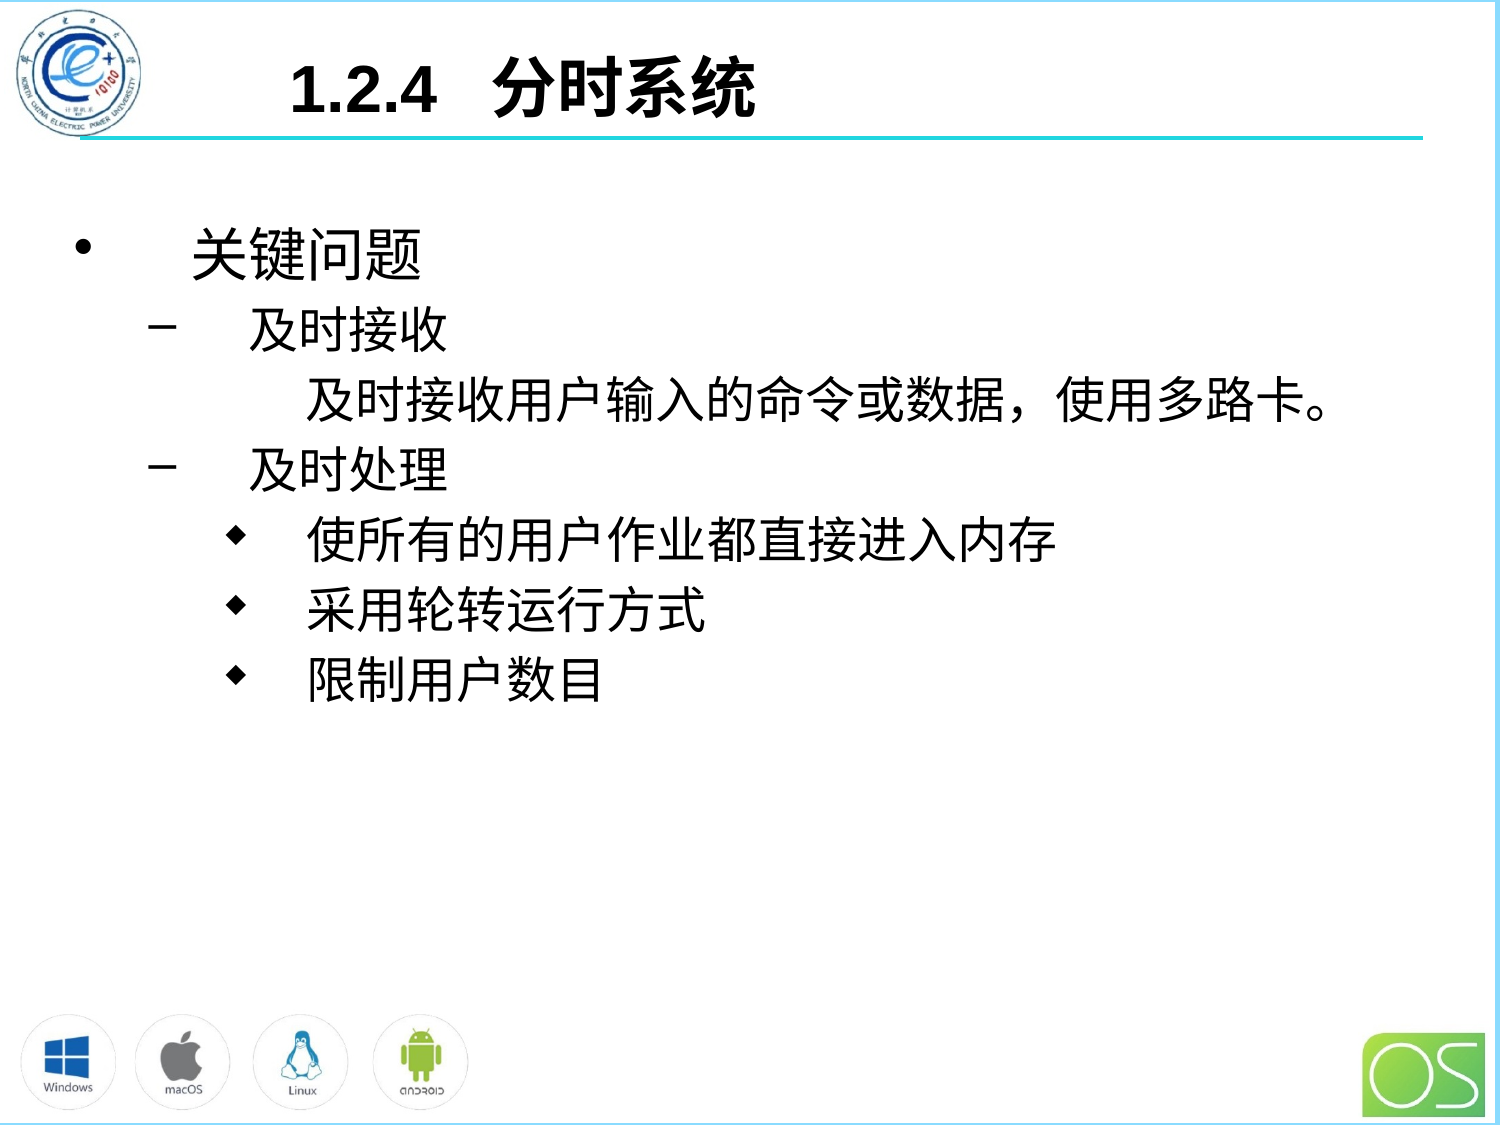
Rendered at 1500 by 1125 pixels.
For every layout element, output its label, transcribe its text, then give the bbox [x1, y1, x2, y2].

picture [1358, 1021, 1490, 1122]
title 1.2.4 分时系统 [274, 43, 1384, 128]
picture [4, 3, 156, 141]
picture [3, 1003, 510, 1120]
list 关键问题 及时接收 及时接收用户输入的命令或数据，使用多路卡。 及时处理 使所有的用户作业都直接进入内存 采用轮转运行方式 限制用户数目 [58, 210, 1417, 1021]
